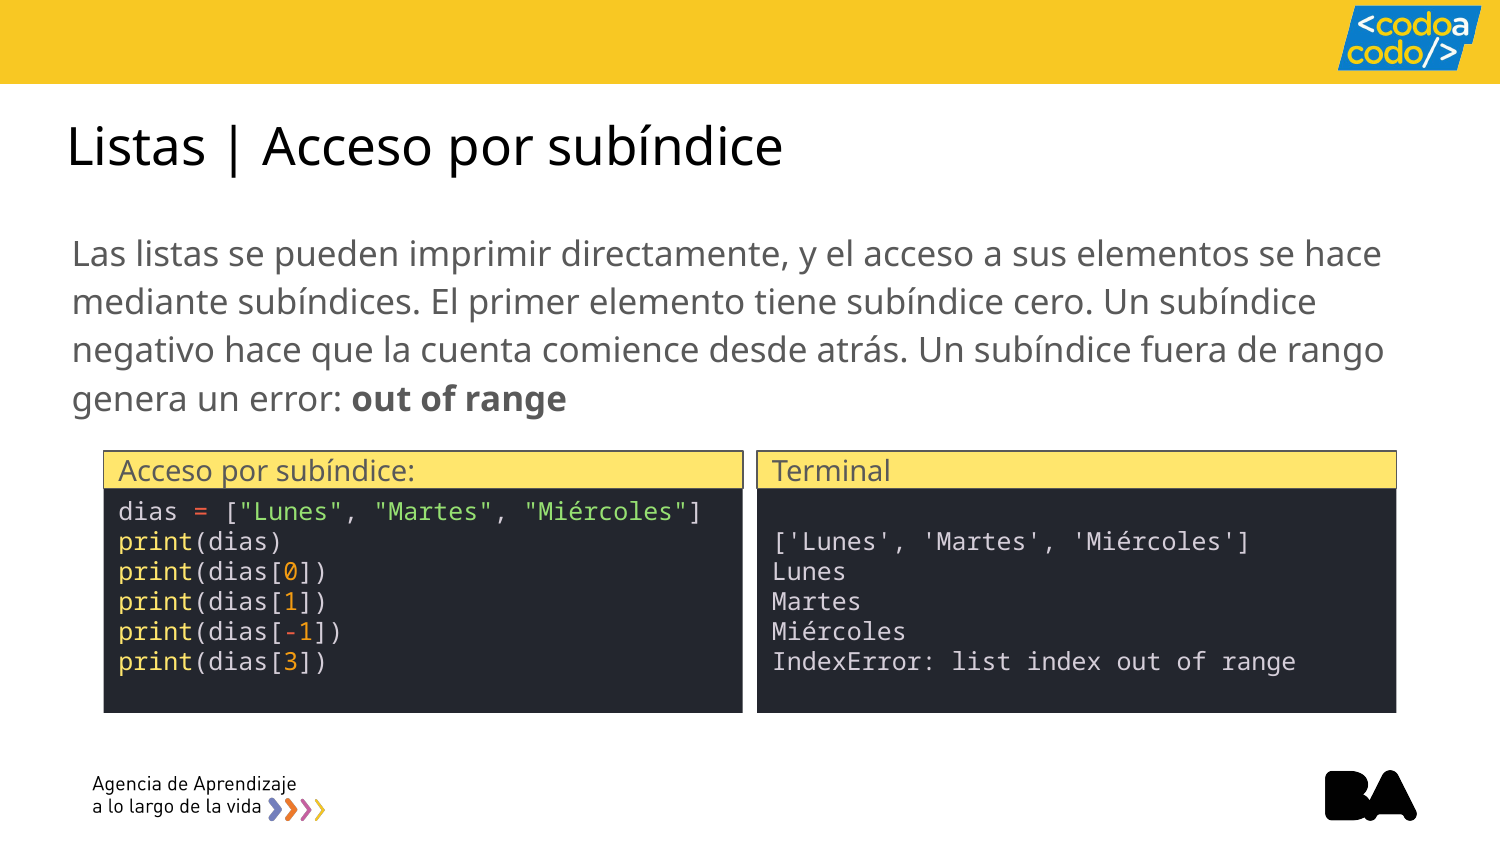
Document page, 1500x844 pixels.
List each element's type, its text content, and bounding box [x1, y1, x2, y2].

text_box Acceso por subíndice: [103, 450, 743, 489]
picture [70, 756, 344, 835]
title Listas | Acceso por subíndice [51, 98, 1446, 192]
picture [1337, 5, 1482, 71]
picture [1325, 770, 1417, 821]
text_box ['Lunes', 'Martes', 'Miércoles'] Lunes Martes Miércoles IndexError: list index out of range [757, 489, 1397, 713]
text_box Terminal [757, 450, 1397, 489]
text_box Las listas se pueden imprimir directamente, y el acceso a sus elementos se hace mediante subíndices. El primer elemento tiene subíndice cero. Un subíndice negativo hace que la cuenta comience desde atrás. Un subíndice fuera de rango genera un error: out of range [71, 210, 1430, 757]
text_box dias = ["Lunes", "Martes", "Miércoles"] print(dias) print(dias[0]) print(dias[1]) print(dias[-1]) print(dias[3]) [103, 489, 743, 713]
